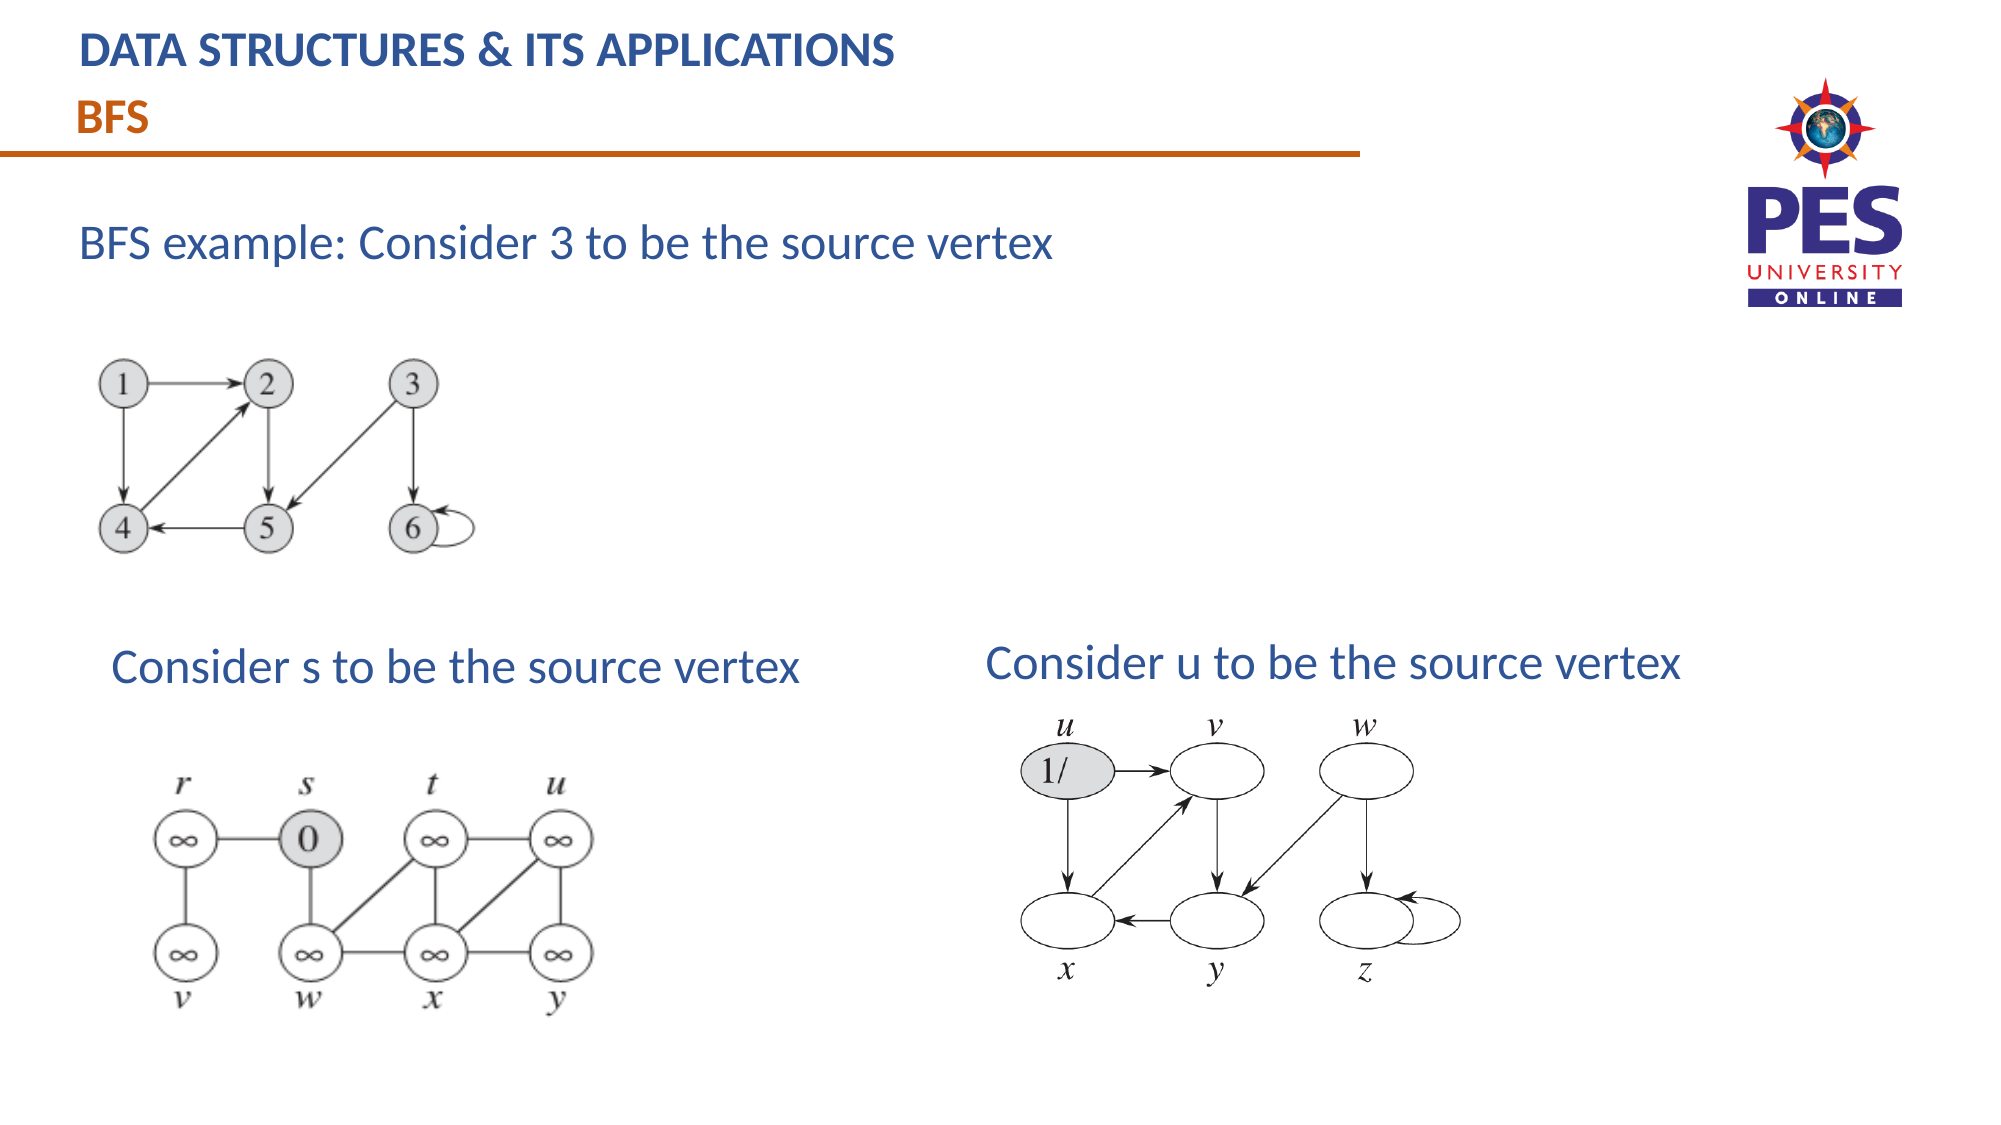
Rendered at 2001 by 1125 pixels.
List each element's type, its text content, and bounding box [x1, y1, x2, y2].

text_box Consider u to be the source vertex [970, 622, 1697, 697]
picture [81, 329, 496, 573]
text_box DATA STRUCTURES & ITS APPLICATIONS [64, 8, 1295, 84]
text_box BFS [60, 76, 1374, 152]
picture [1010, 700, 1472, 992]
picture [145, 741, 615, 1027]
picture [1748, 76, 1902, 307]
text_box Consider s to be the source vertex [96, 626, 816, 702]
text_box BFS example: Consider 3 to be the source vertex [63, 202, 1342, 517]
